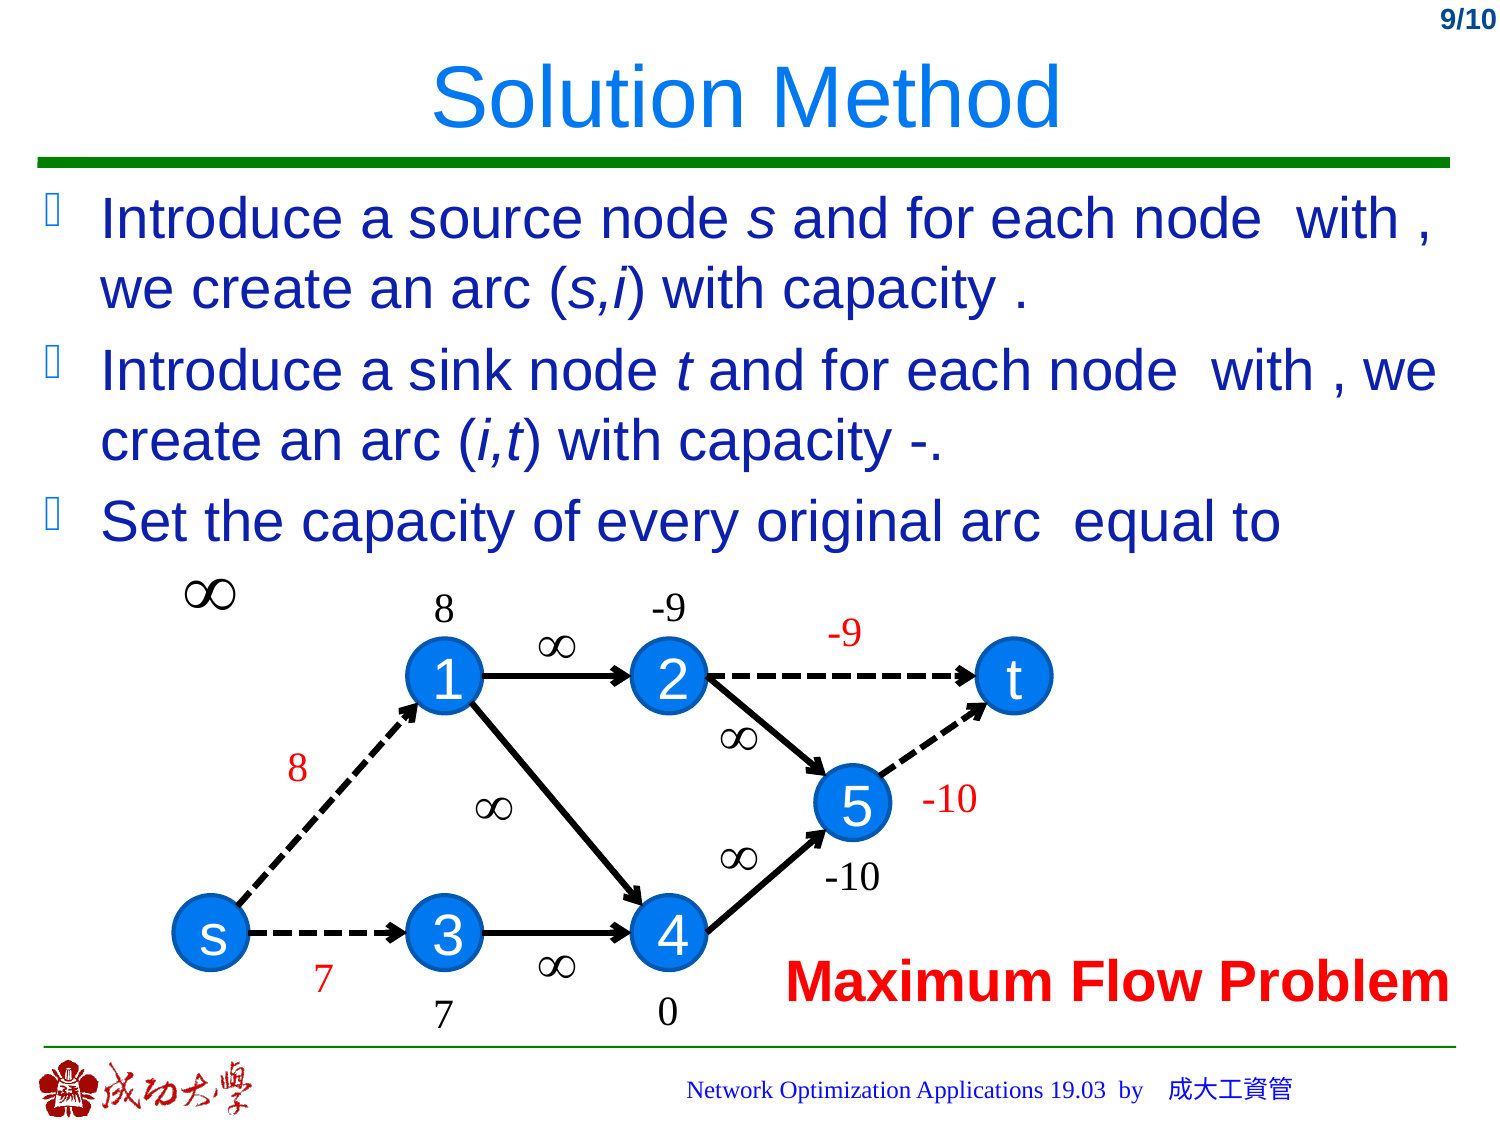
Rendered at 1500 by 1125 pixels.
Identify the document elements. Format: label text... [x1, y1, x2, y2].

text_box t [974, 636, 1054, 716]
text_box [711, 716, 767, 763]
title Solution Method [12, 12, 1483, 173]
text_box 5 [813, 763, 893, 841]
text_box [706, 682, 827, 777]
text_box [466, 785, 522, 833]
text_box 7 [298, 943, 350, 1008]
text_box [529, 943, 585, 991]
text_box Maximum Flow Problem [770, 936, 1467, 1021]
text_box -10 [831, 841, 896, 906]
text_box -9 [812, 597, 878, 663]
text_box 4 [629, 893, 708, 973]
text_box 2 [629, 638, 709, 716]
text_box -9 [636, 572, 702, 638]
text_box 0 [642, 976, 694, 1041]
text_box -10 [907, 763, 993, 829]
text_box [237, 702, 419, 907]
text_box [528, 624, 585, 672]
text_box 7 [418, 978, 470, 1044]
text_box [470, 702, 643, 907]
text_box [879, 702, 988, 777]
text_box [711, 836, 767, 883]
text_box 1 [405, 638, 485, 716]
text_box 3 [405, 893, 485, 973]
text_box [170, 563, 249, 628]
footer Network Optimization Applications 19.03 by 成大工資管 [513, 1058, 1472, 1119]
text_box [706, 828, 827, 933]
text_box 8 [419, 573, 470, 638]
picture [35, 1058, 254, 1118]
text_box s [171, 893, 251, 973]
